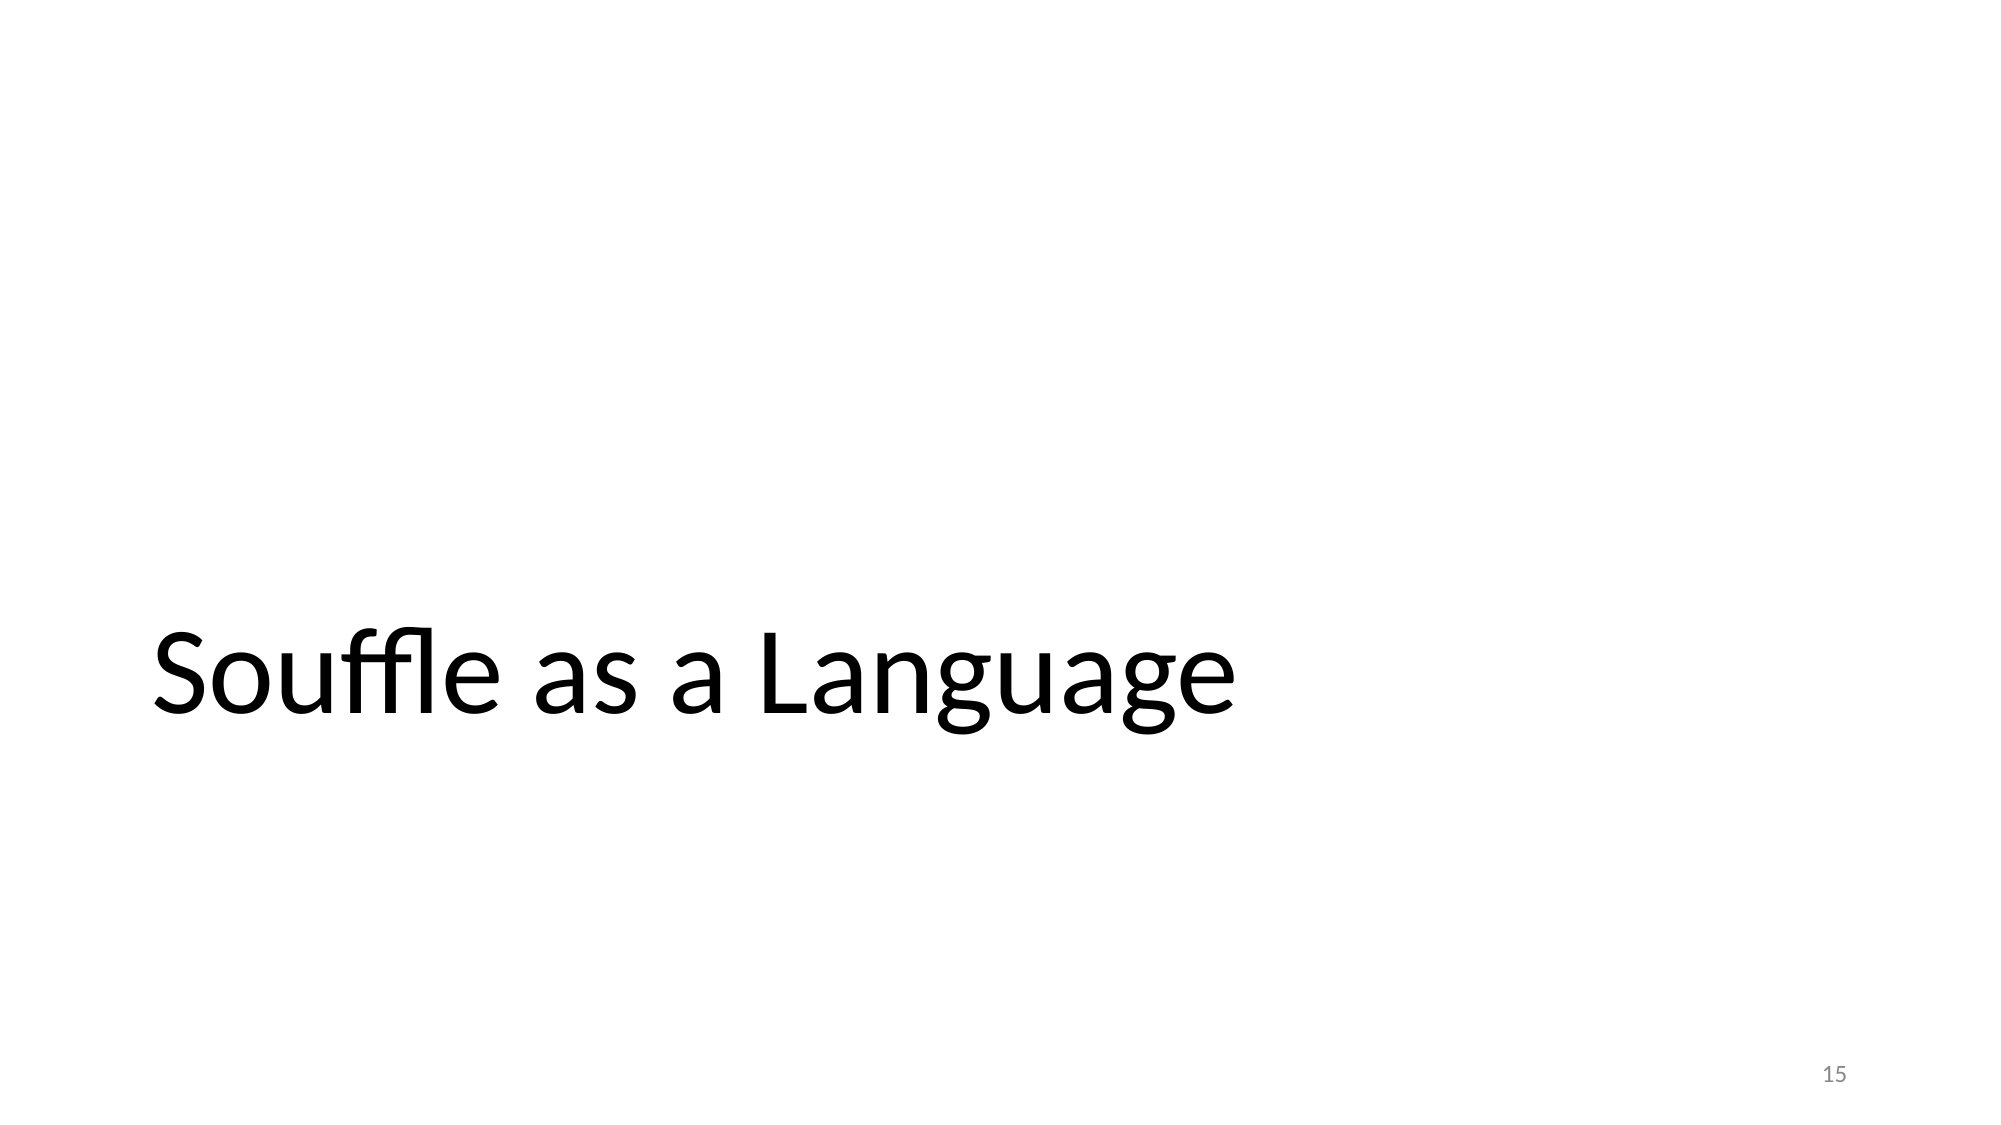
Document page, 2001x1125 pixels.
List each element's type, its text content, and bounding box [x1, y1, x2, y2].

title Souffle as a Language [136, 280, 1862, 749]
slide_number 16 [1412, 1042, 1863, 1103]
